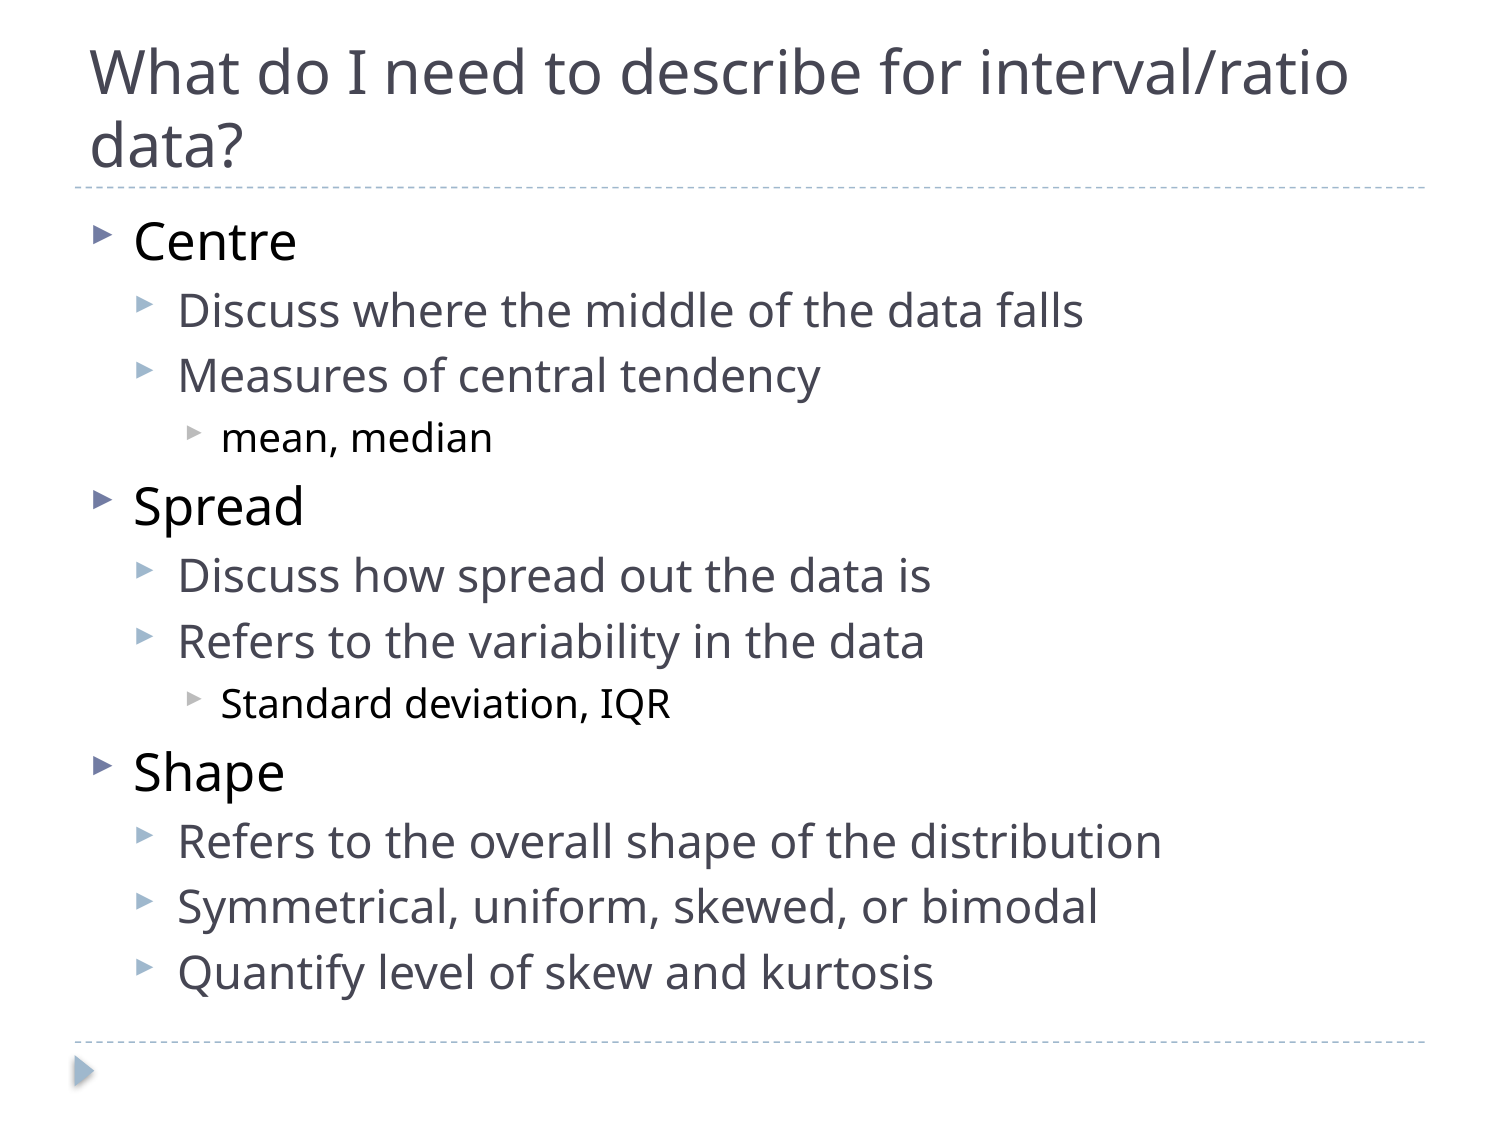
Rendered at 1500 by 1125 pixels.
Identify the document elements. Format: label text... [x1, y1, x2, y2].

title What do I need to describe for interval/ratio data? [75, 24, 1425, 188]
list Centre Discuss where the middle of the data falls Measures of central tendency mean, median Spread Discuss how spread out the data is Refers to the variability in the data Standard deviation, IQR Shape Refers to the overall shape of the distribution Symmetrical, uniform, skewed, or bimodal Quantify level of skew and kurtosis [75, 200, 1425, 1010]
